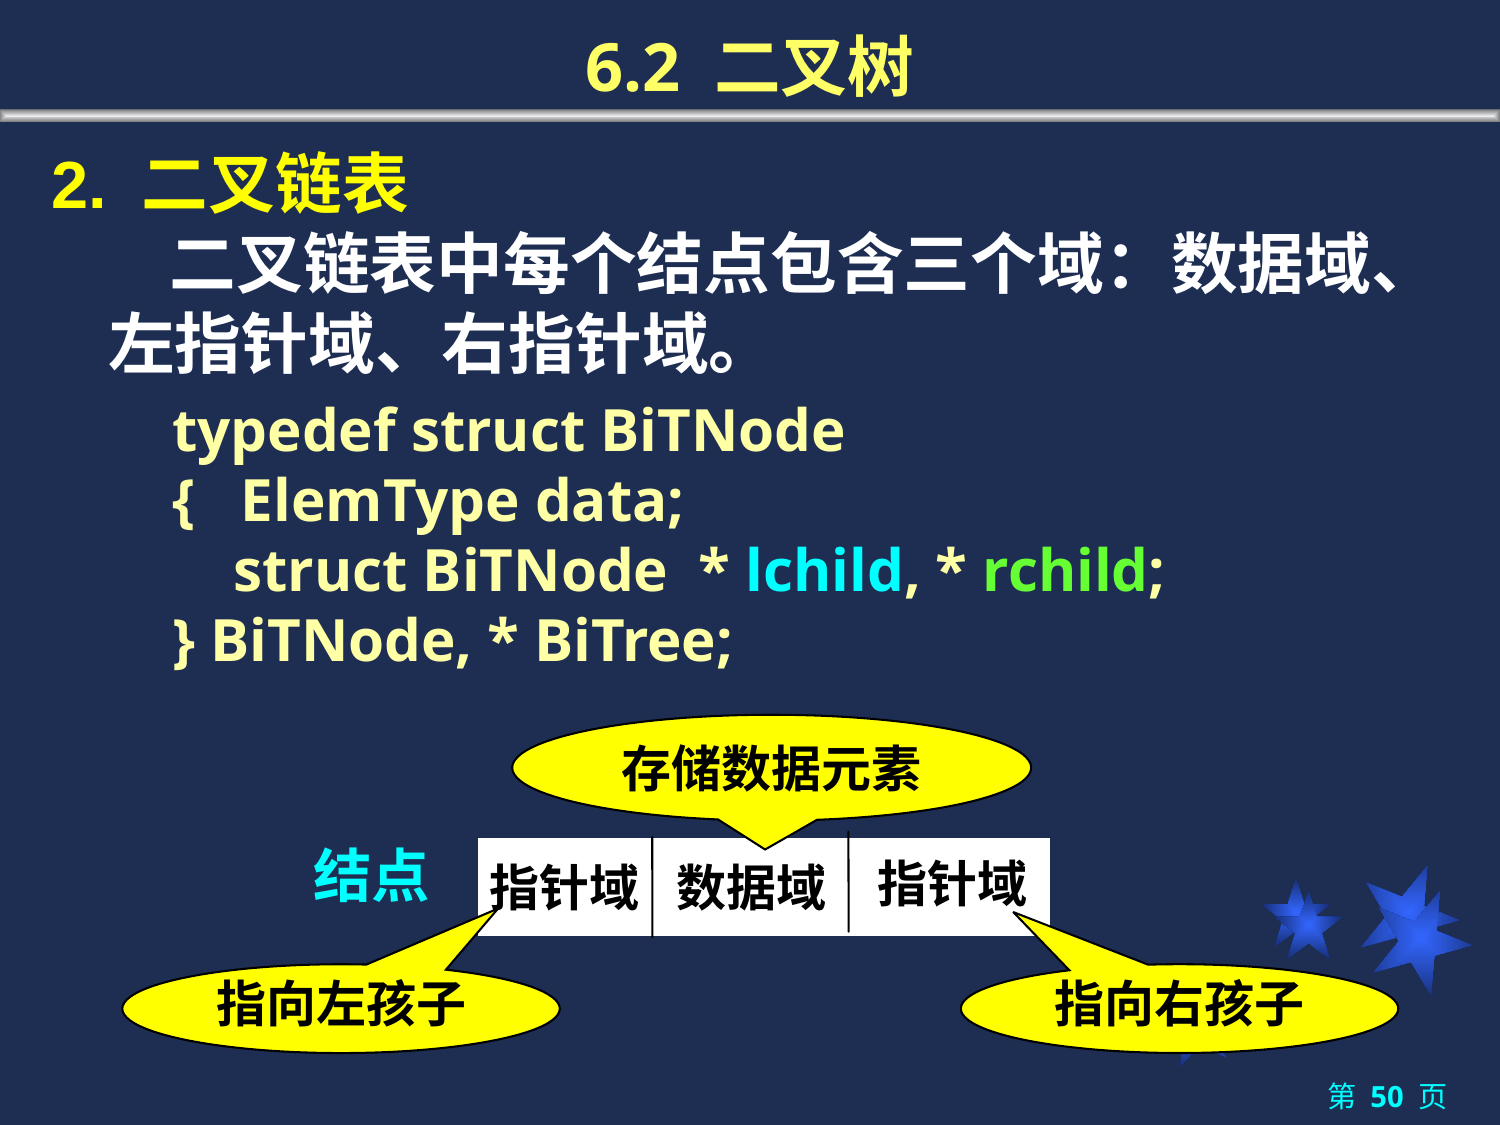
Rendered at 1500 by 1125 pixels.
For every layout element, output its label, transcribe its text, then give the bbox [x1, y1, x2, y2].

text_box typedef struct BiTNode { ElemType data; struct BiTNode * lchild, * rchild; } BiTNode, * BiTree; [157, 385, 1364, 680]
text_box 指向左孩子 [122, 946, 560, 1054]
title 6.2 二叉树 [0, 0, 1500, 113]
list 2. 二叉链表 二叉链表中每个结点包含三个域：数据域、左指针域、右指针域。 [36, 134, 1474, 393]
text_box 指向右孩子 [960, 930, 1399, 1054]
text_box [298, 831, 1056, 938]
text_box 存储数据元素 [512, 714, 1032, 830]
slide_number 第 50 页 [1067, 1070, 1463, 1125]
